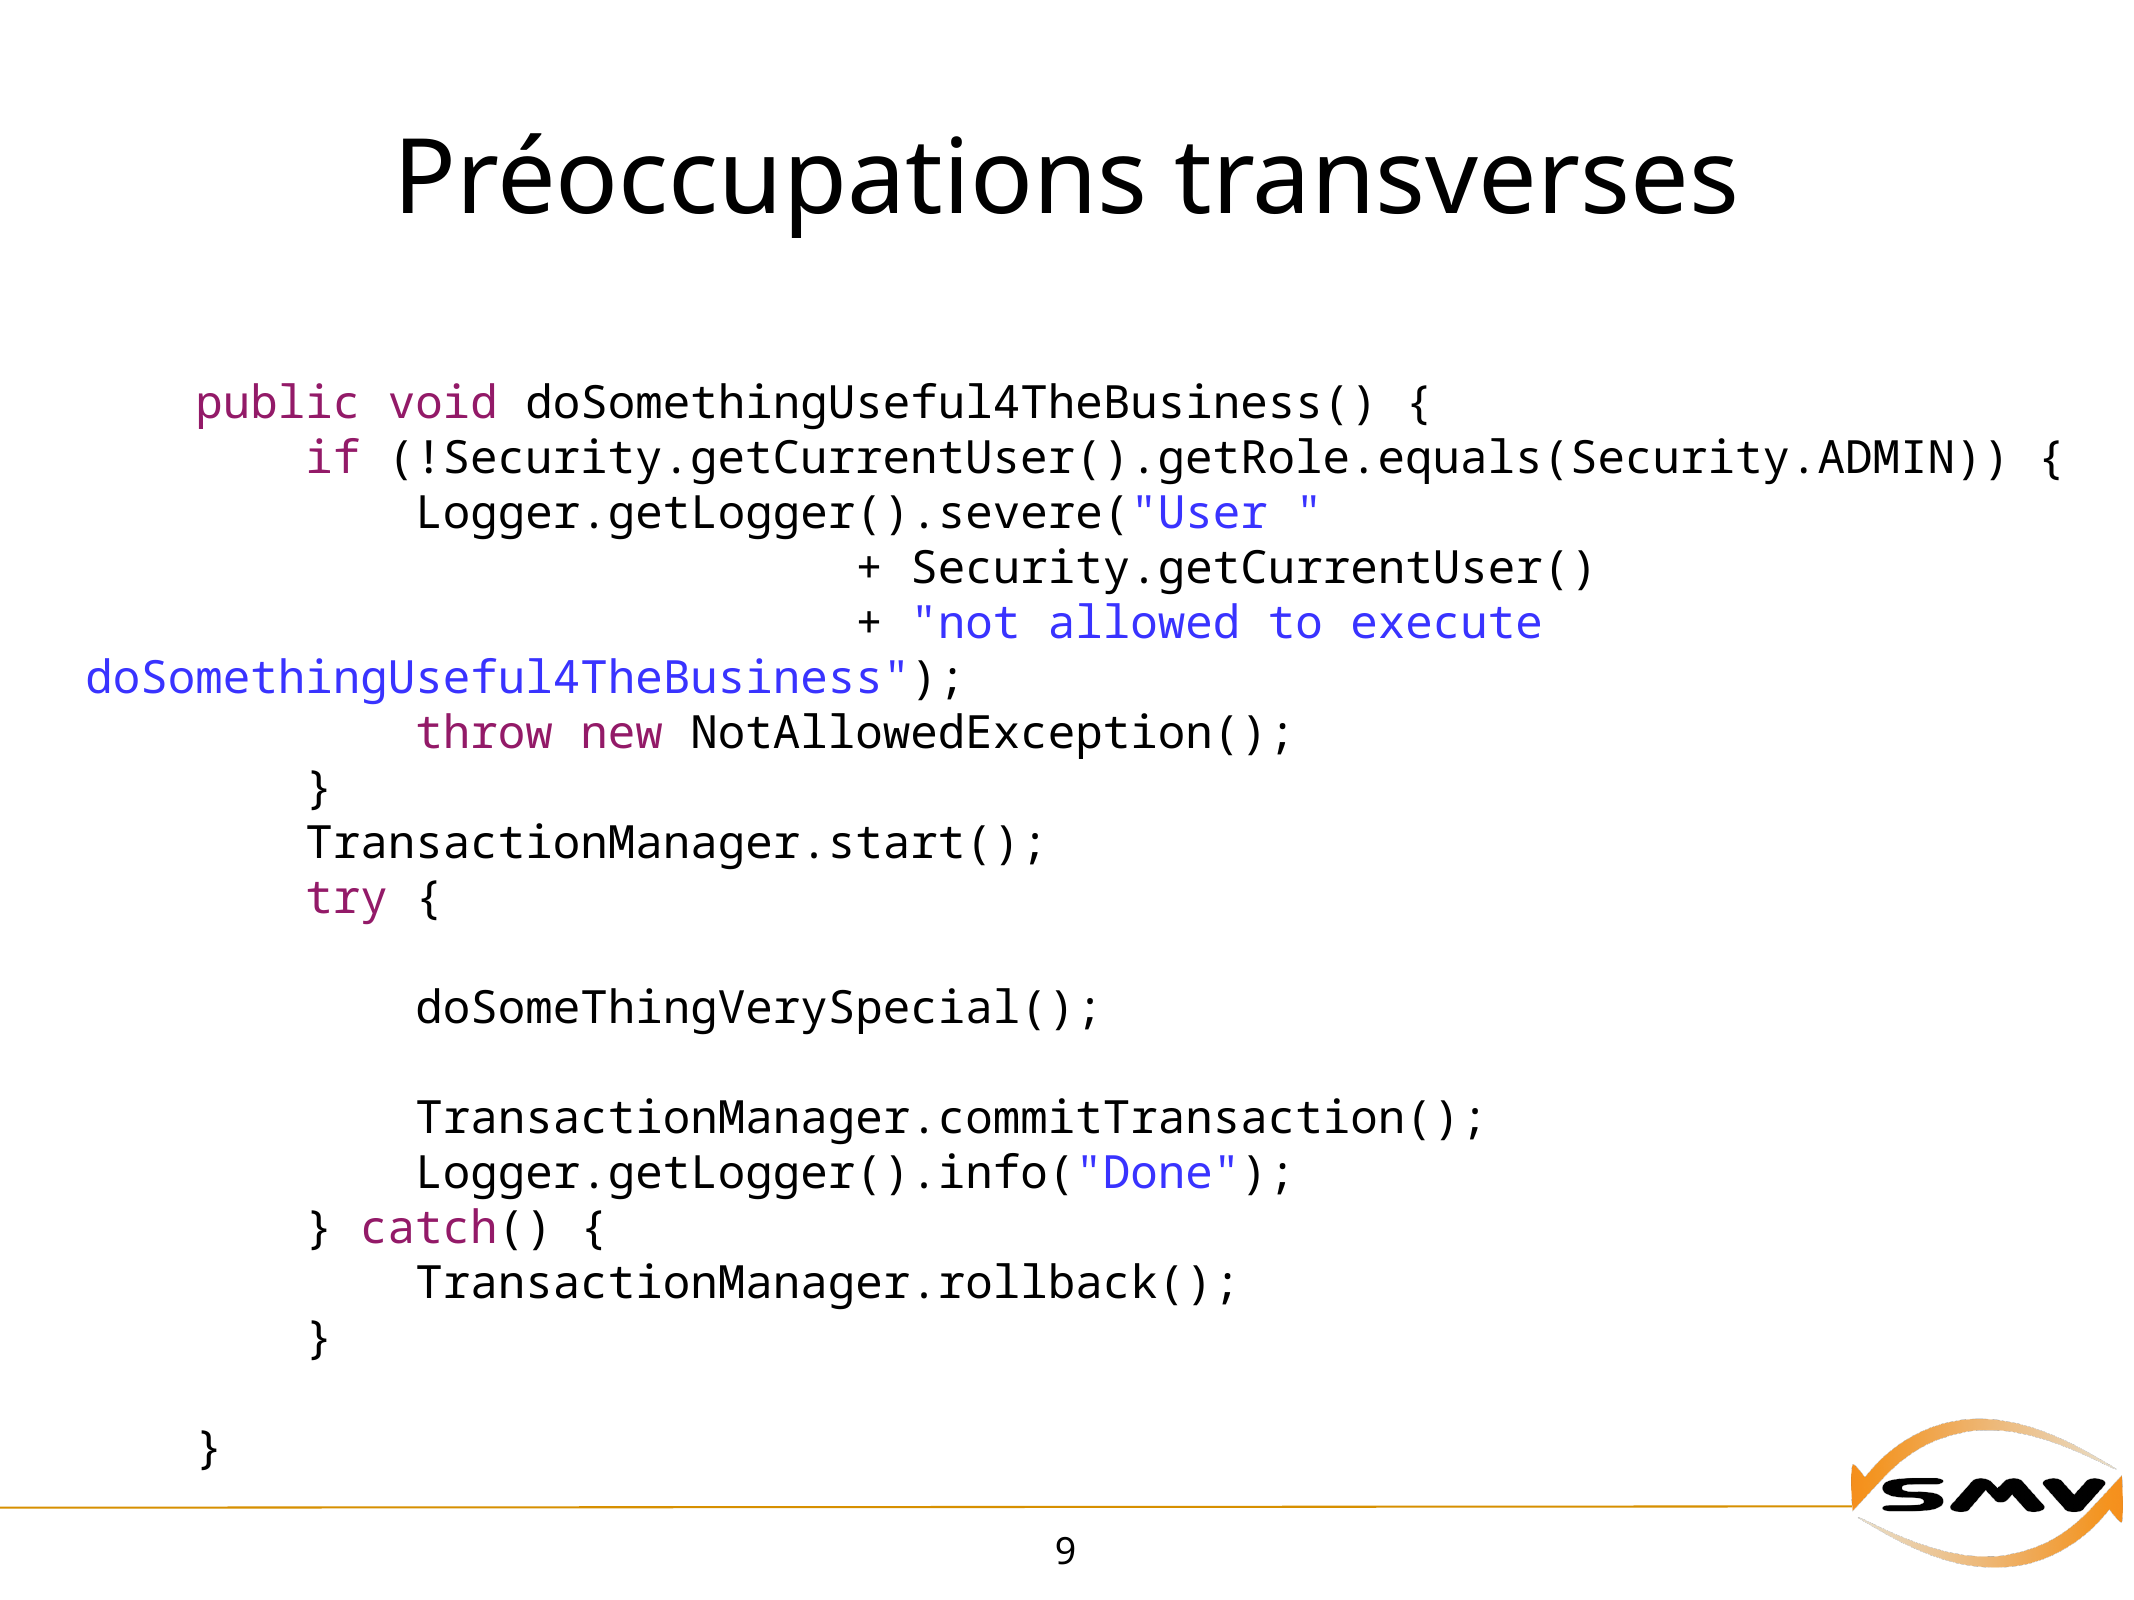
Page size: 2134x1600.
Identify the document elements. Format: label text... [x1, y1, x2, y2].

slide_number 9 [1036, 1518, 1095, 1580]
picture [1851, 1416, 2123, 1588]
text_box public void doSomethingUseful4TheBusiness() { if (!Security.getCurrentUser().getRole.equals(Security.ADMIN)) { Logger.getLogger().severe("User " + Security.getCurrentUser() + "not allowed to execute doSomethingUseful4TheBusiness"); throw new NotAllowedException(); } TransactionManager.start(); try { doSomeThingVerySpecial(); TransactionManager.commitTransaction(); Logger.getLogger().info("Done"); } catch() { TransactionManager.rollback(); } } [77, 364, 2092, 1481]
title Préoccupations transverses [207, 41, 1926, 303]
